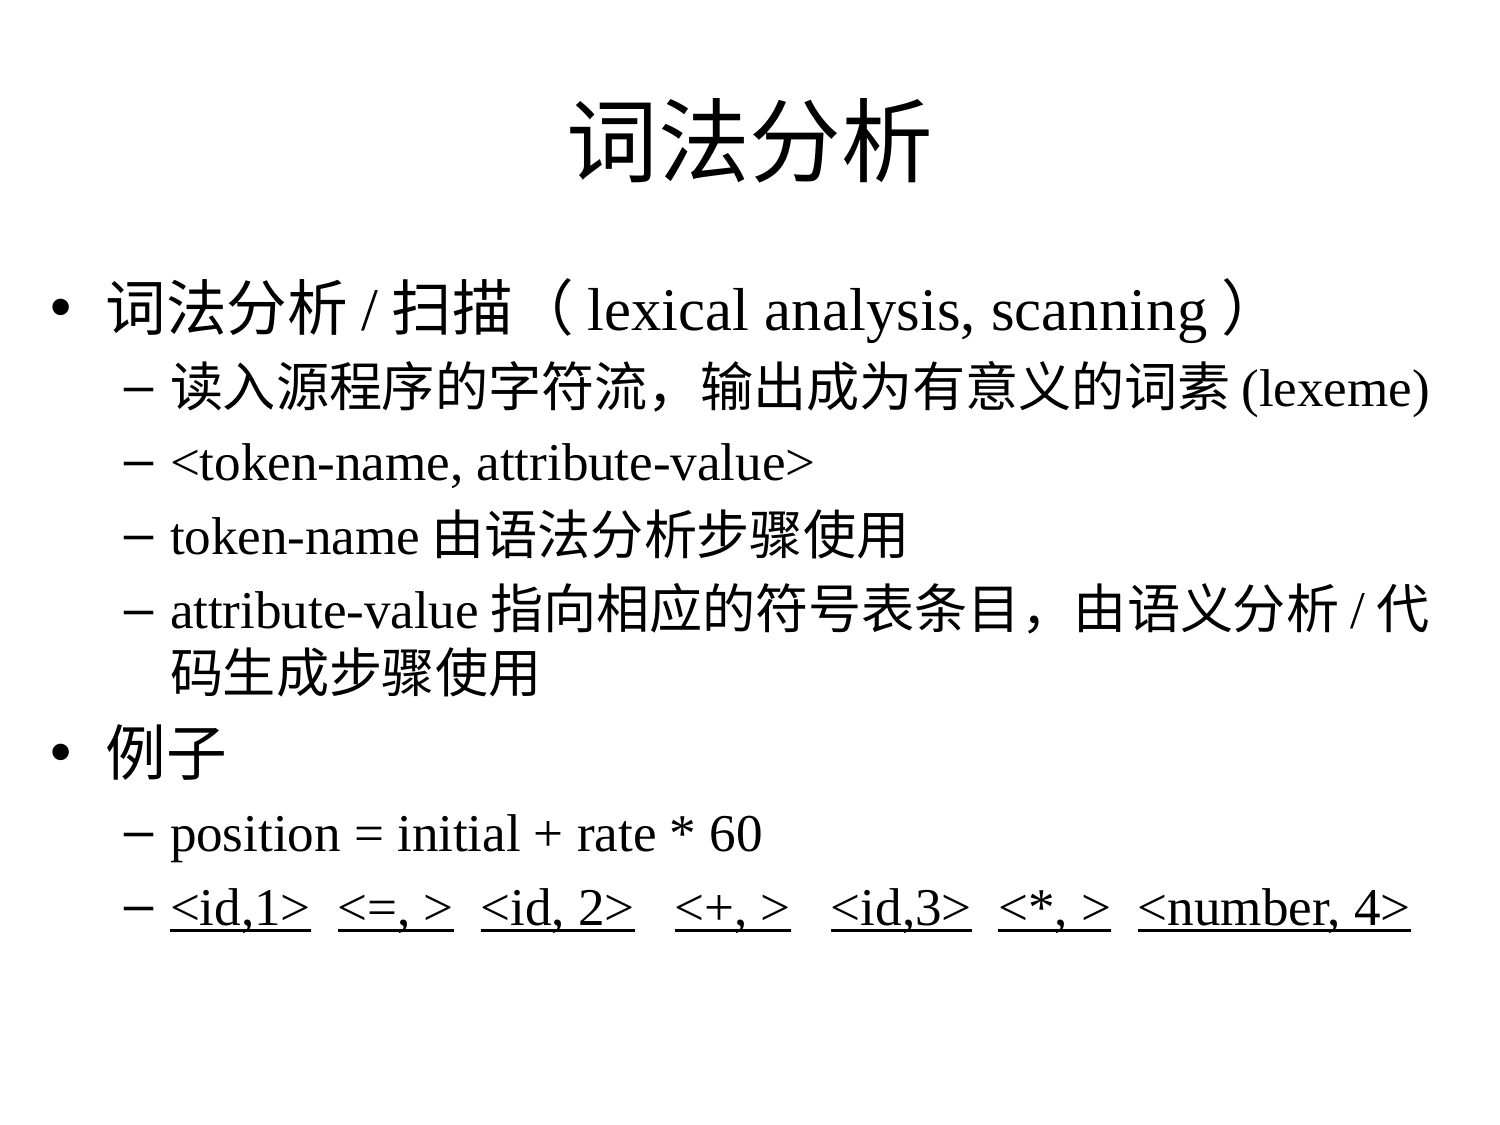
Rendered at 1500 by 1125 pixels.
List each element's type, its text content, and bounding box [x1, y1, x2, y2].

title 词法分析 [75, 45, 1425, 233]
list 词法分析/扫描（lexical analysis, scanning） 读入源程序的字符流，输出成为有意义的词素(lexeme) <token-name, attribute-value> token-name由语法分析步骤使用 attribute-value指向相应的符号表条目，由语义分析/代码生成步骤使用 例子 position = initial + rate * 60 <id,1> <=, > <id, 2> <+, > <id,3> <*, > <number, 4> [35, 262, 1465, 1005]
